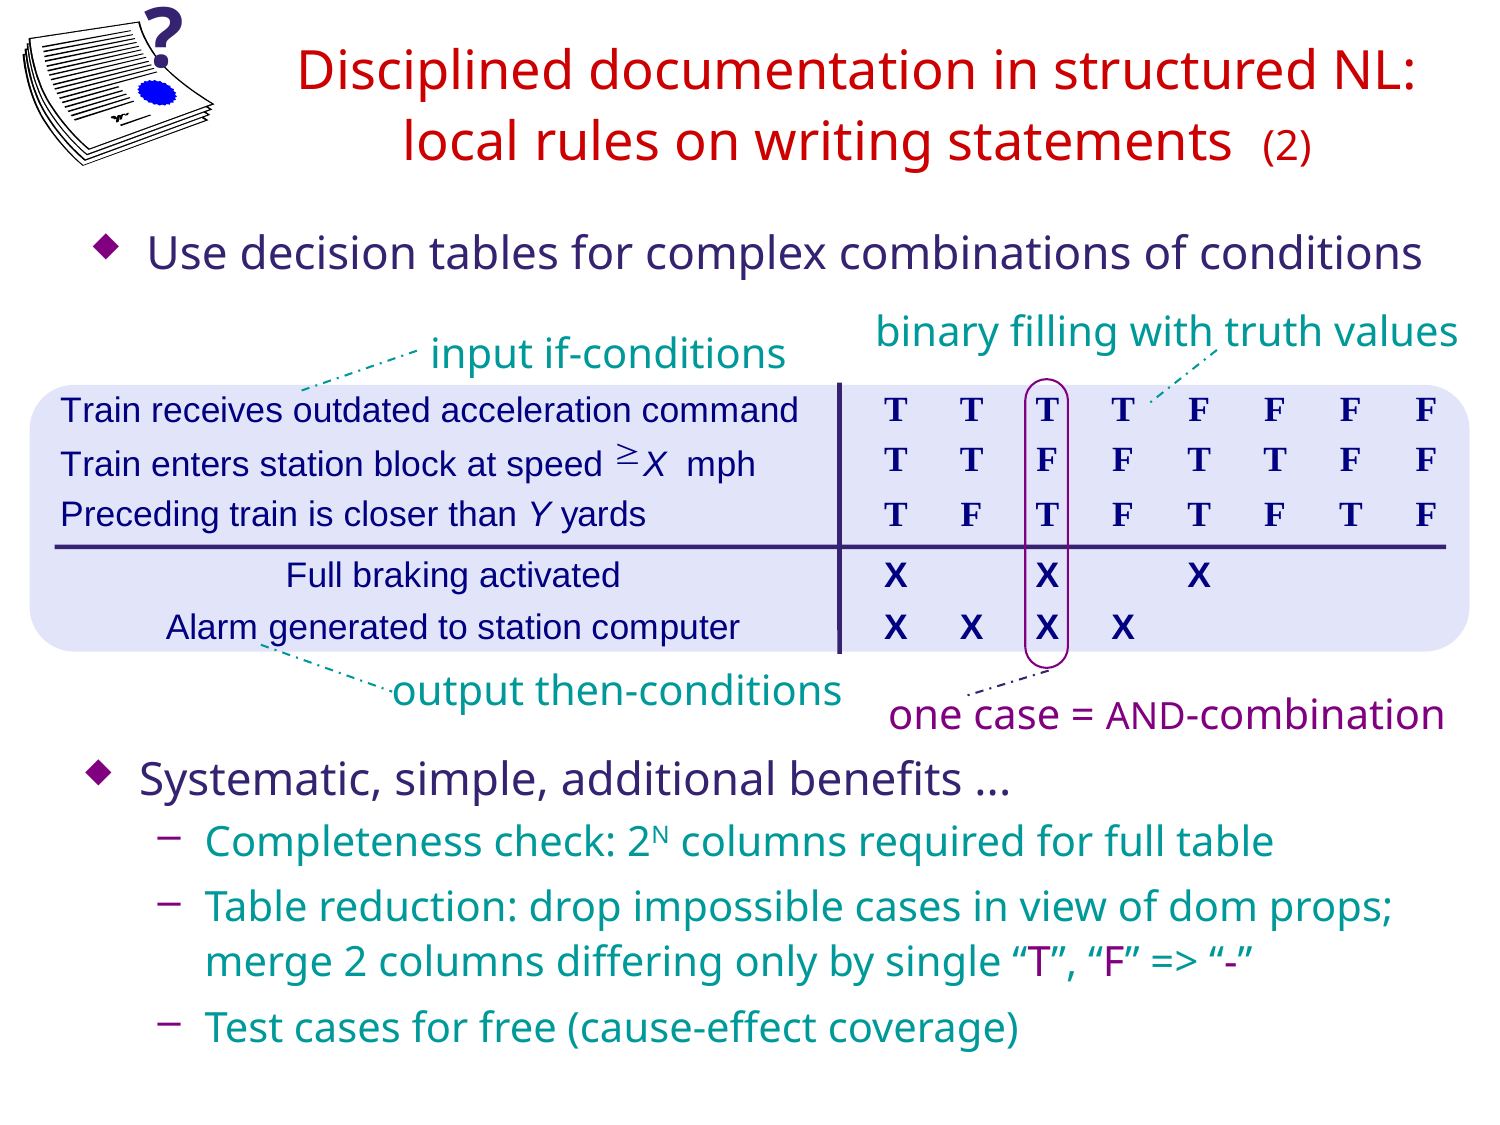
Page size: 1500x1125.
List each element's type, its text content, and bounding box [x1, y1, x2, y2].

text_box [0, 297, 1477, 746]
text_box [22, 0, 218, 167]
list Use decision tables for complex combinations of conditions [7, 189, 1500, 308]
text_box Systematic, simple, additional benefits ... Completeness check: 2N columns required for full table Table reduction: drop impossible cases in view of dom props; merge 2 columns differing only by single “T”, “F” => “-” Test cases for free (cause-effect coverage) [23, 757, 1454, 1080]
title Disciplined documentation in structured NL: local rules on writing statements (2) [245, 37, 1470, 163]
